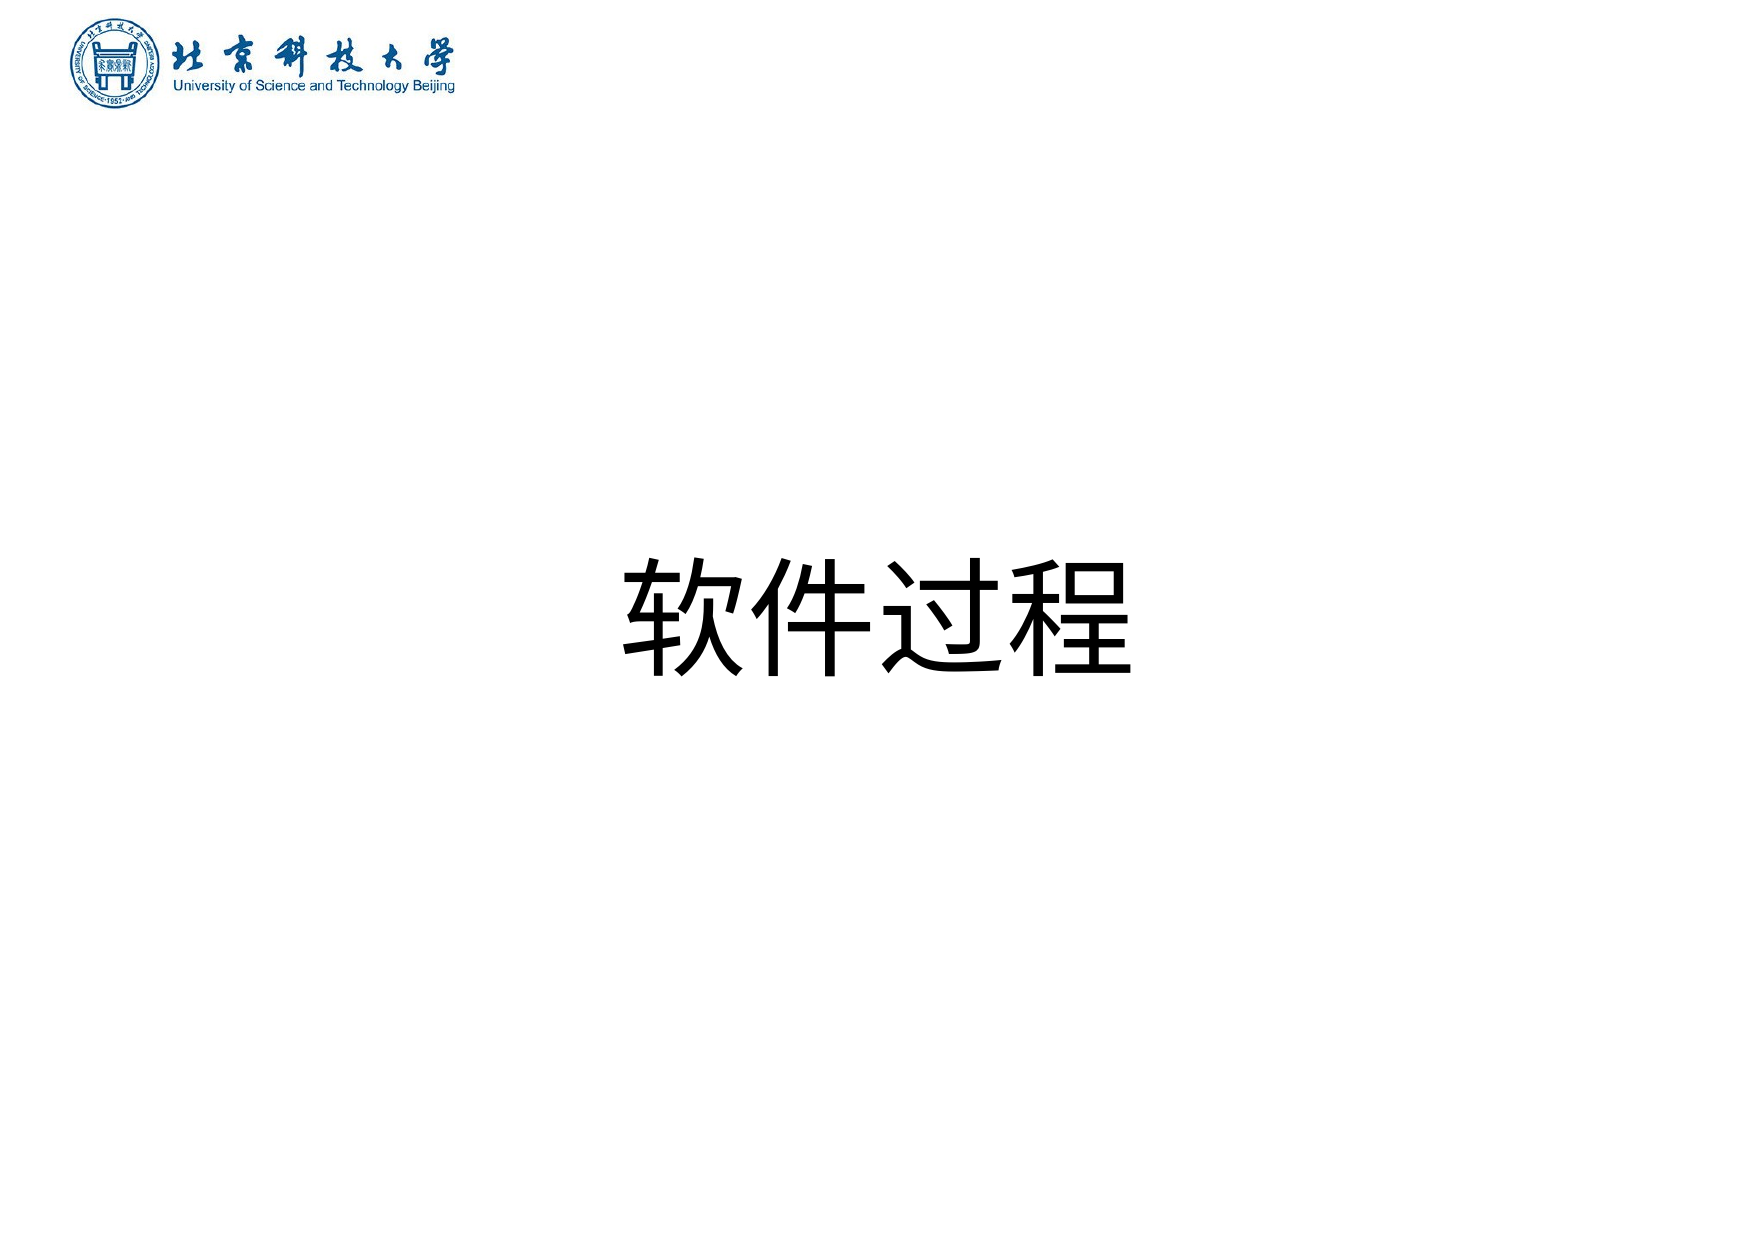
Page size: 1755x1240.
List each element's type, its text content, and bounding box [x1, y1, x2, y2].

title 软件过程 [616, 535, 1138, 745]
picture [68, 14, 455, 111]
